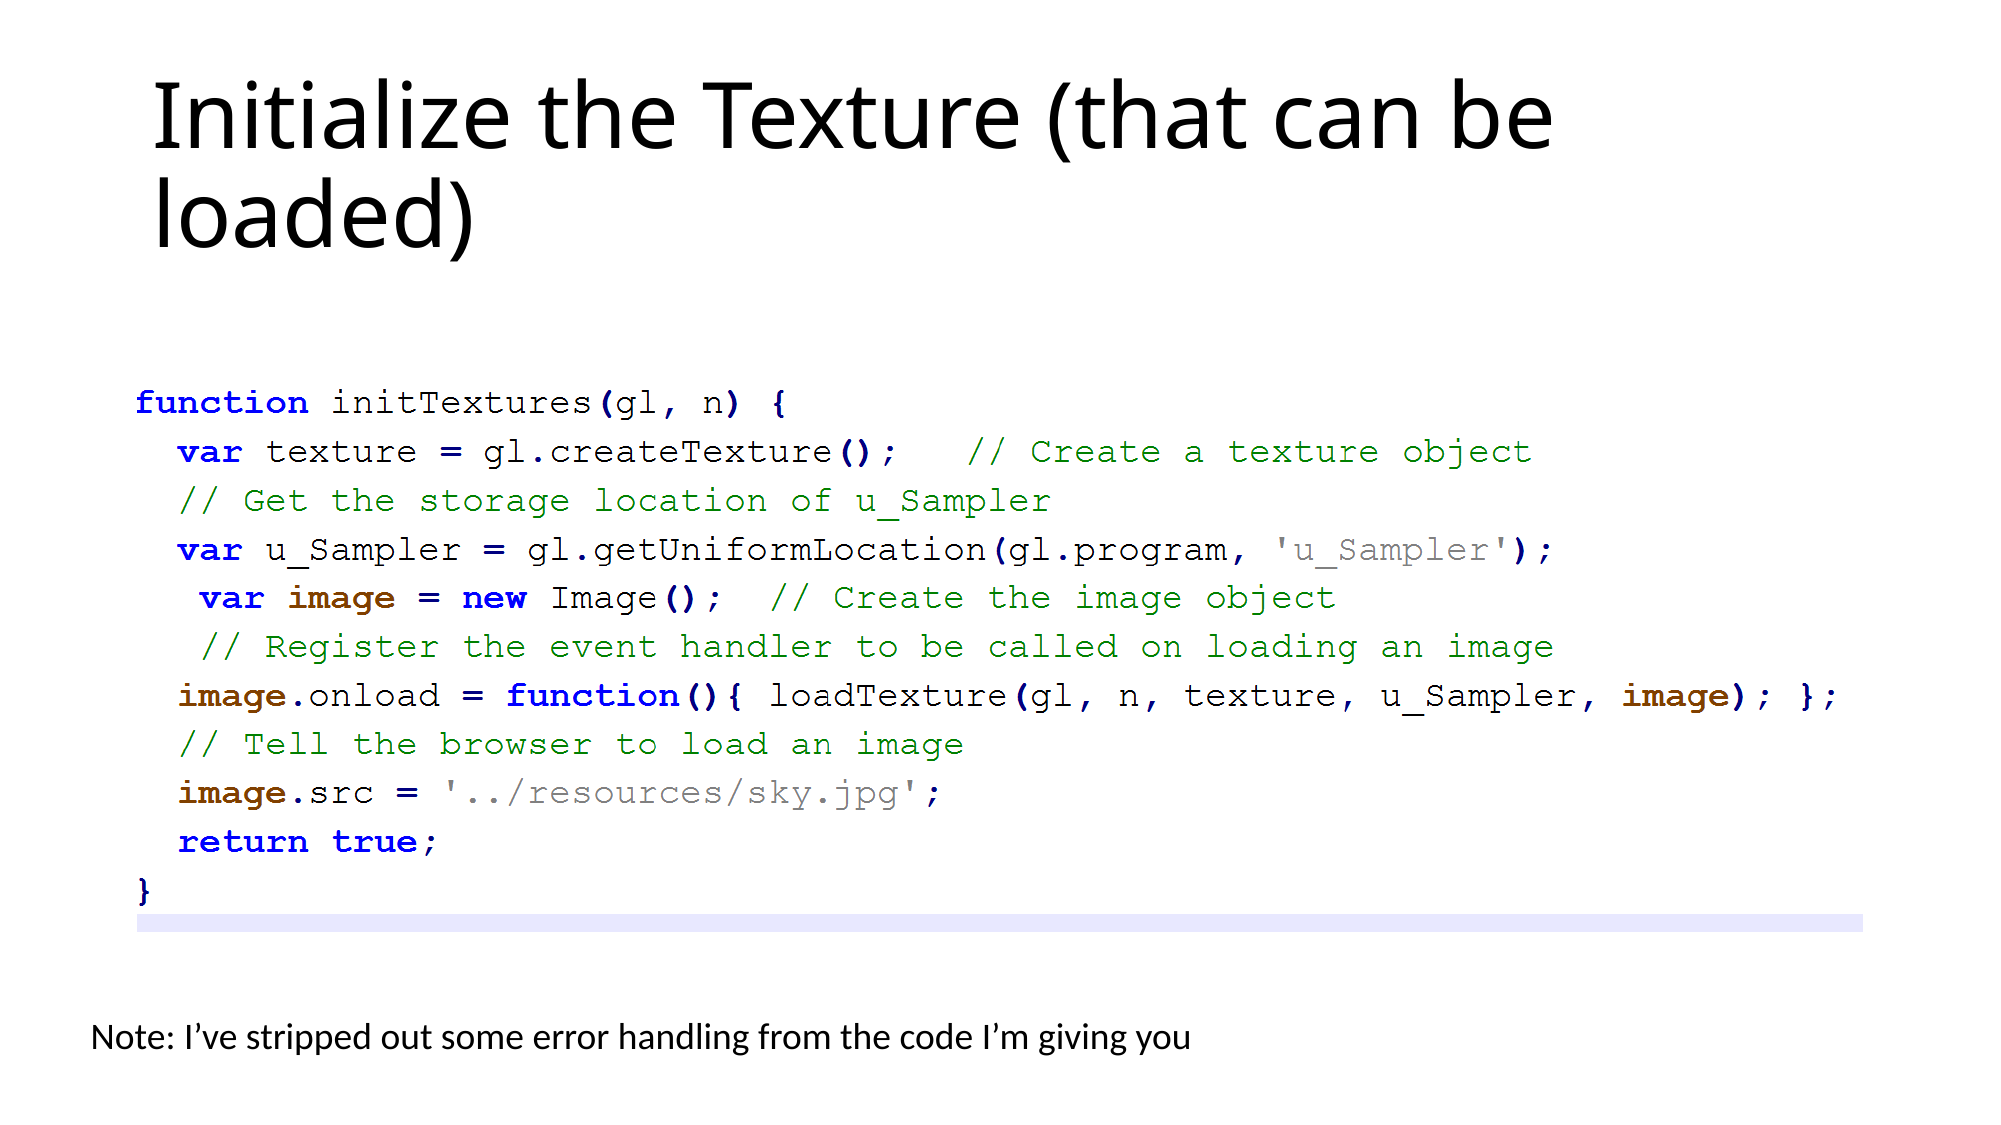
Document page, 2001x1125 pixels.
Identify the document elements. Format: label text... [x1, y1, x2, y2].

text_box Note: I’ve stripped out some error handling from the code I’m giving you [75, 1004, 1209, 1065]
title Initialize the Texture (that can be loaded) [137, 59, 1863, 278]
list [137, 381, 1863, 932]
